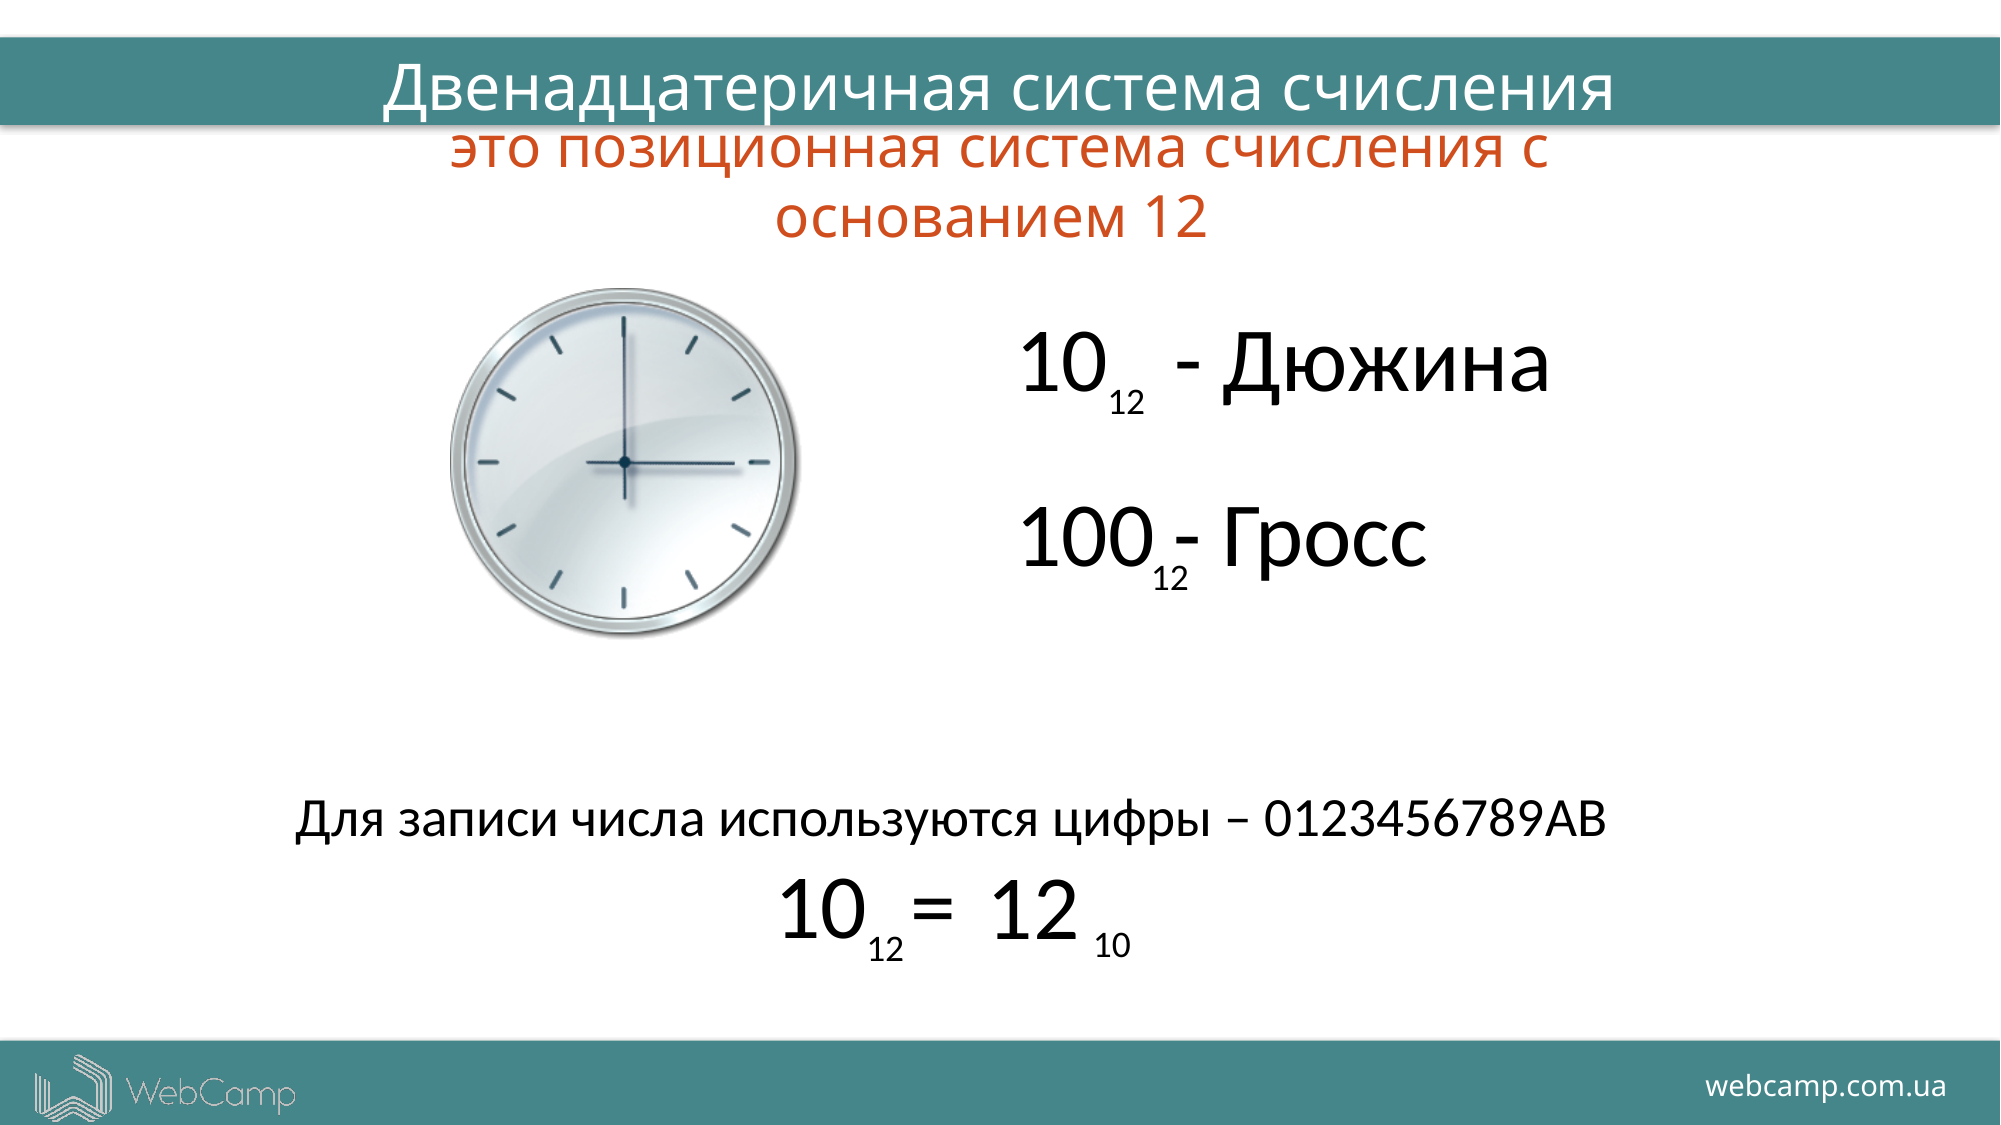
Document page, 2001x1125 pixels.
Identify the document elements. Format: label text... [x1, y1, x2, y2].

text_box это позиционная система счисления с основанием 12 [293, 138, 1707, 226]
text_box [999, 292, 1571, 432]
list Для записи числа используются цифры – 0123456789AB [276, 773, 1627, 874]
text_box Двенадцатеричная система счисления [324, 37, 1675, 132]
text_box [0, 1037, 2000, 1125]
picture [449, 288, 813, 652]
picture [4, 1044, 326, 1125]
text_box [758, 838, 1147, 978]
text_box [999, 467, 1446, 606]
text_box webcamp.com.ua [662, 1059, 1963, 1110]
text_box [0, 34, 2000, 128]
